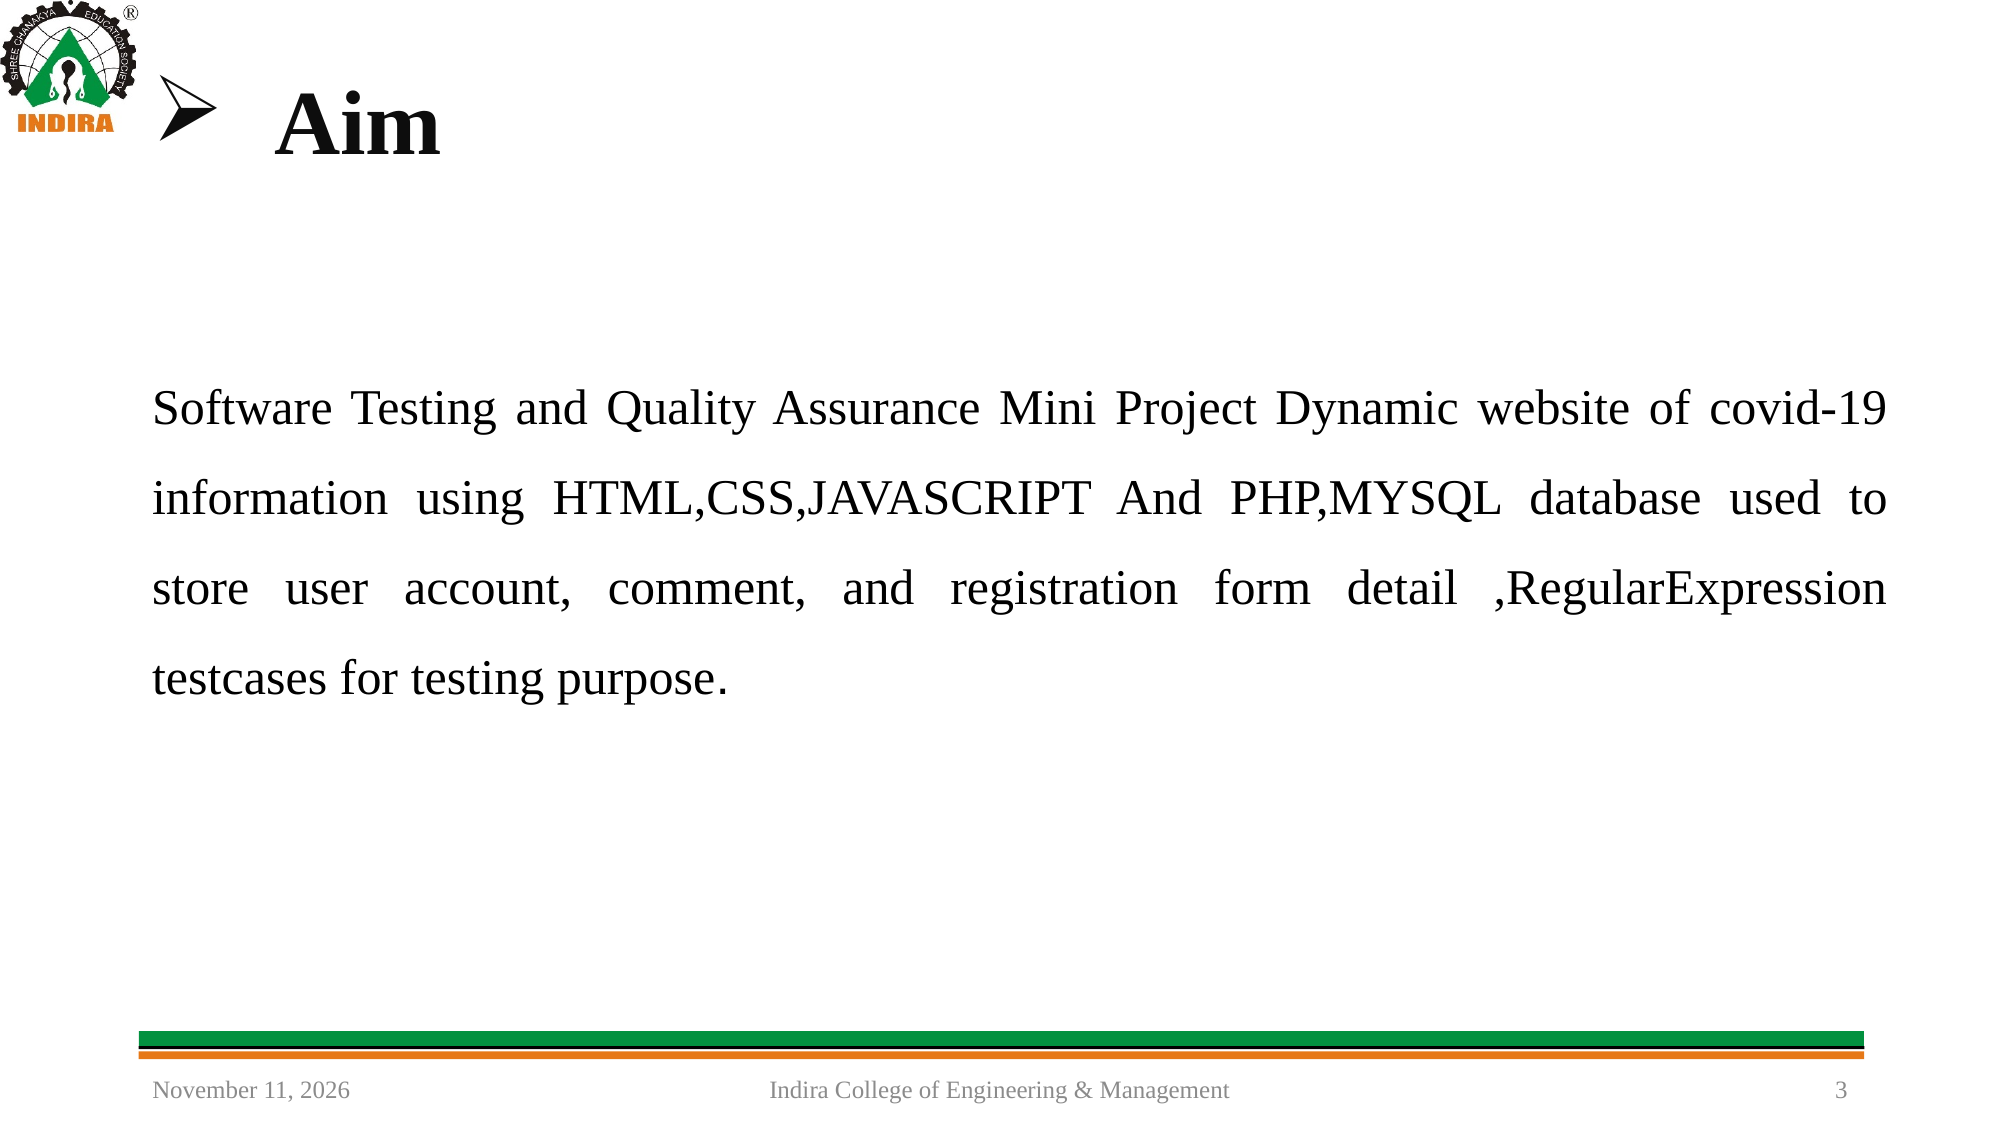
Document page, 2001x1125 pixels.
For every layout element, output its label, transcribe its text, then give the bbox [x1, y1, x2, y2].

slide_number 3 [1412, 1058, 1863, 1119]
text_box Software Testing and Quality Assurance Mini Project Dynamic website of covid-19 information using HTML,CSS,JAVASCRIPT And PHP,MYSQL database used to store user account, comment, and registration form detail ,RegularExpression testcases for testing purpose. [137, 336, 1904, 712]
picture [0, 0, 139, 132]
title Aim [137, 47, 1863, 203]
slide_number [137, 1058, 588, 1119]
footer Indira College of Engineering & Management [662, 1058, 1338, 1119]
